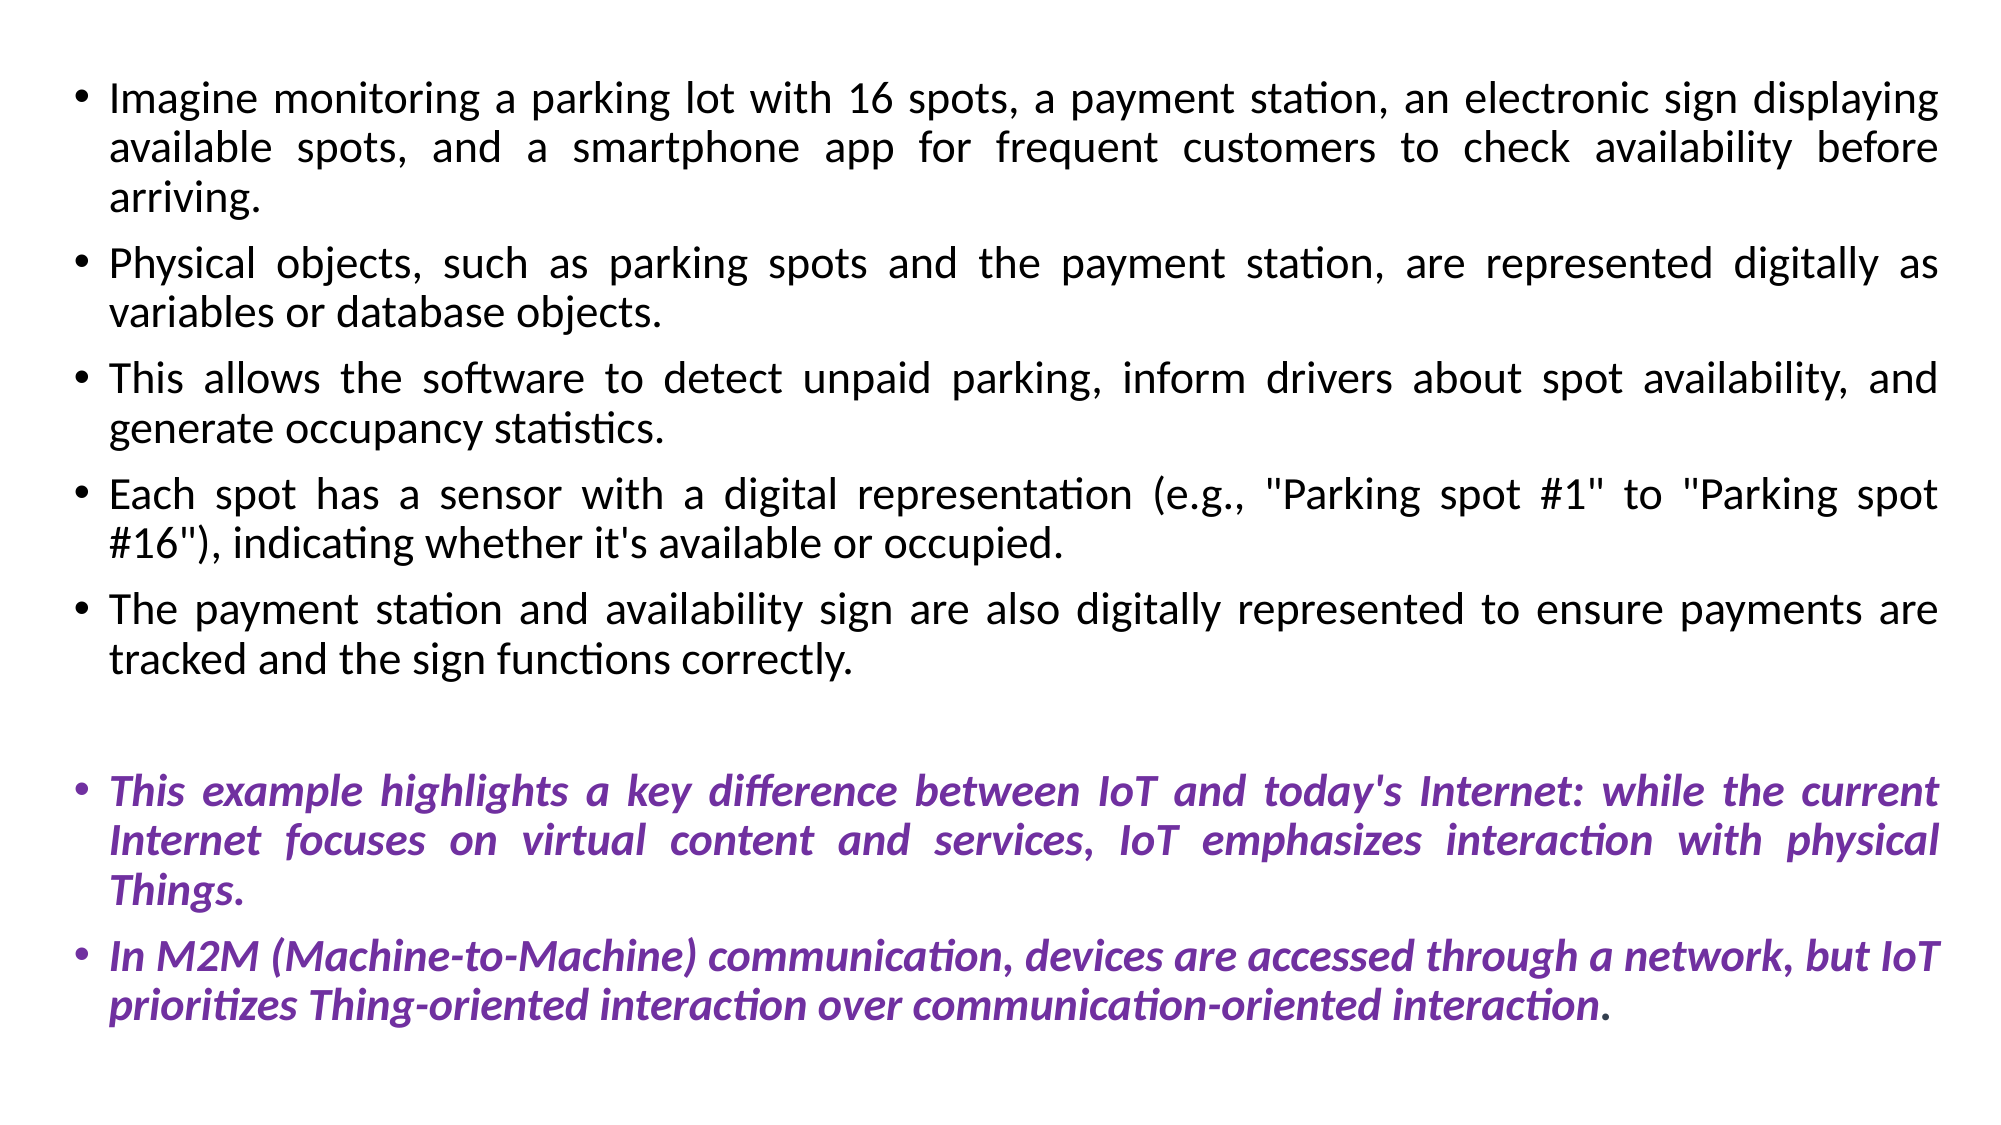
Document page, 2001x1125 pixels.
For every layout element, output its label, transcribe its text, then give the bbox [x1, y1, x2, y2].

list Imagine monitoring a parking lot with 16 spots, a payment station, an electronic sign displaying available spots, and a smartphone app for frequent customers to check availability before arriving. Physical objects, such as parking spots and the payment station, are represented digitally as variables or database objects. This allows the software to detect unpaid parking, inform drivers about spot availability, and generate occupancy statistics. Each spot has a sensor with a digital representation (e.g., "Parking spot #1" to "Parking spot #16"), indicating whether it's available or occupied. The payment station and availability sign are also digitally represented to ensure payments are tracked and the sign functions correctly. This example highlights a key difference between IoT and today's Internet: while the current Internet focuses on virtual content and services, IoT emphasizes interaction with physical Things. In M2M (Machine-to-Machine) communication, devices are accessed through a network, but IoT prioritizes Thing-oriented interaction over communication-oriented interaction. [58, 66, 1956, 1045]
